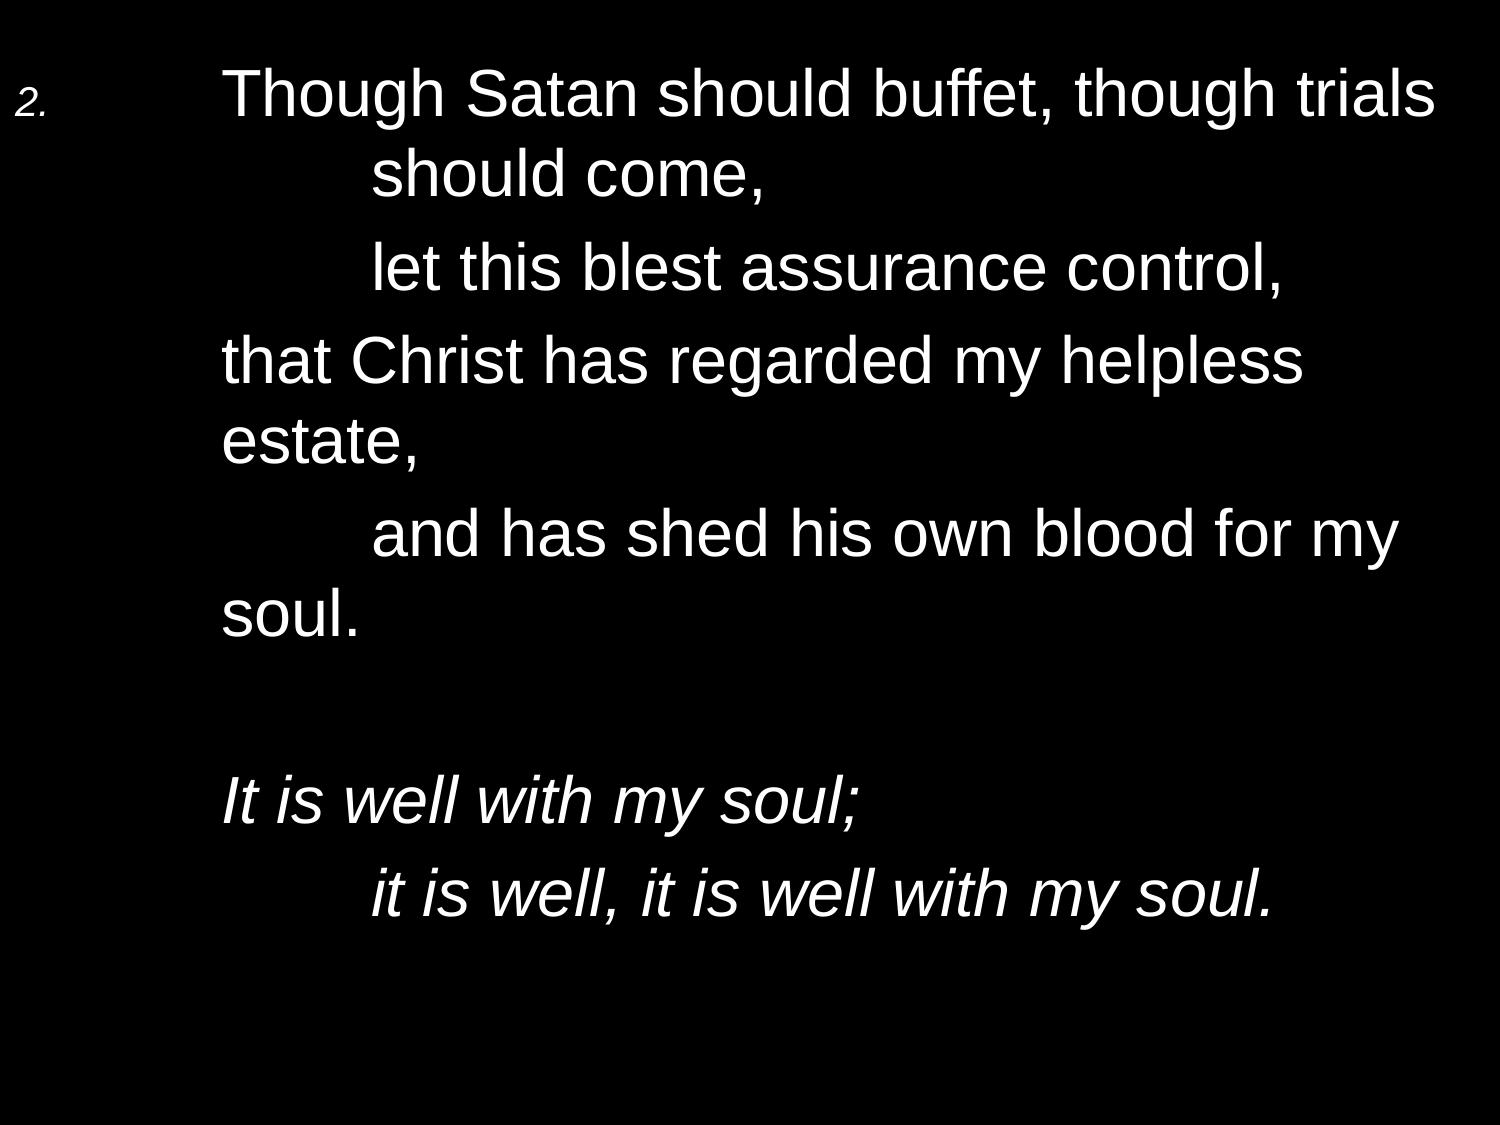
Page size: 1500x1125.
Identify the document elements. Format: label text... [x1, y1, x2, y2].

list 2. Though Satan should buffet, though trials should come, let this blest assurance control, that Christ has regarded my helpless estate, and has shed his own blood for my soul. It is well with my soul; it is well, it is well with my soul. [0, 42, 1500, 1047]
